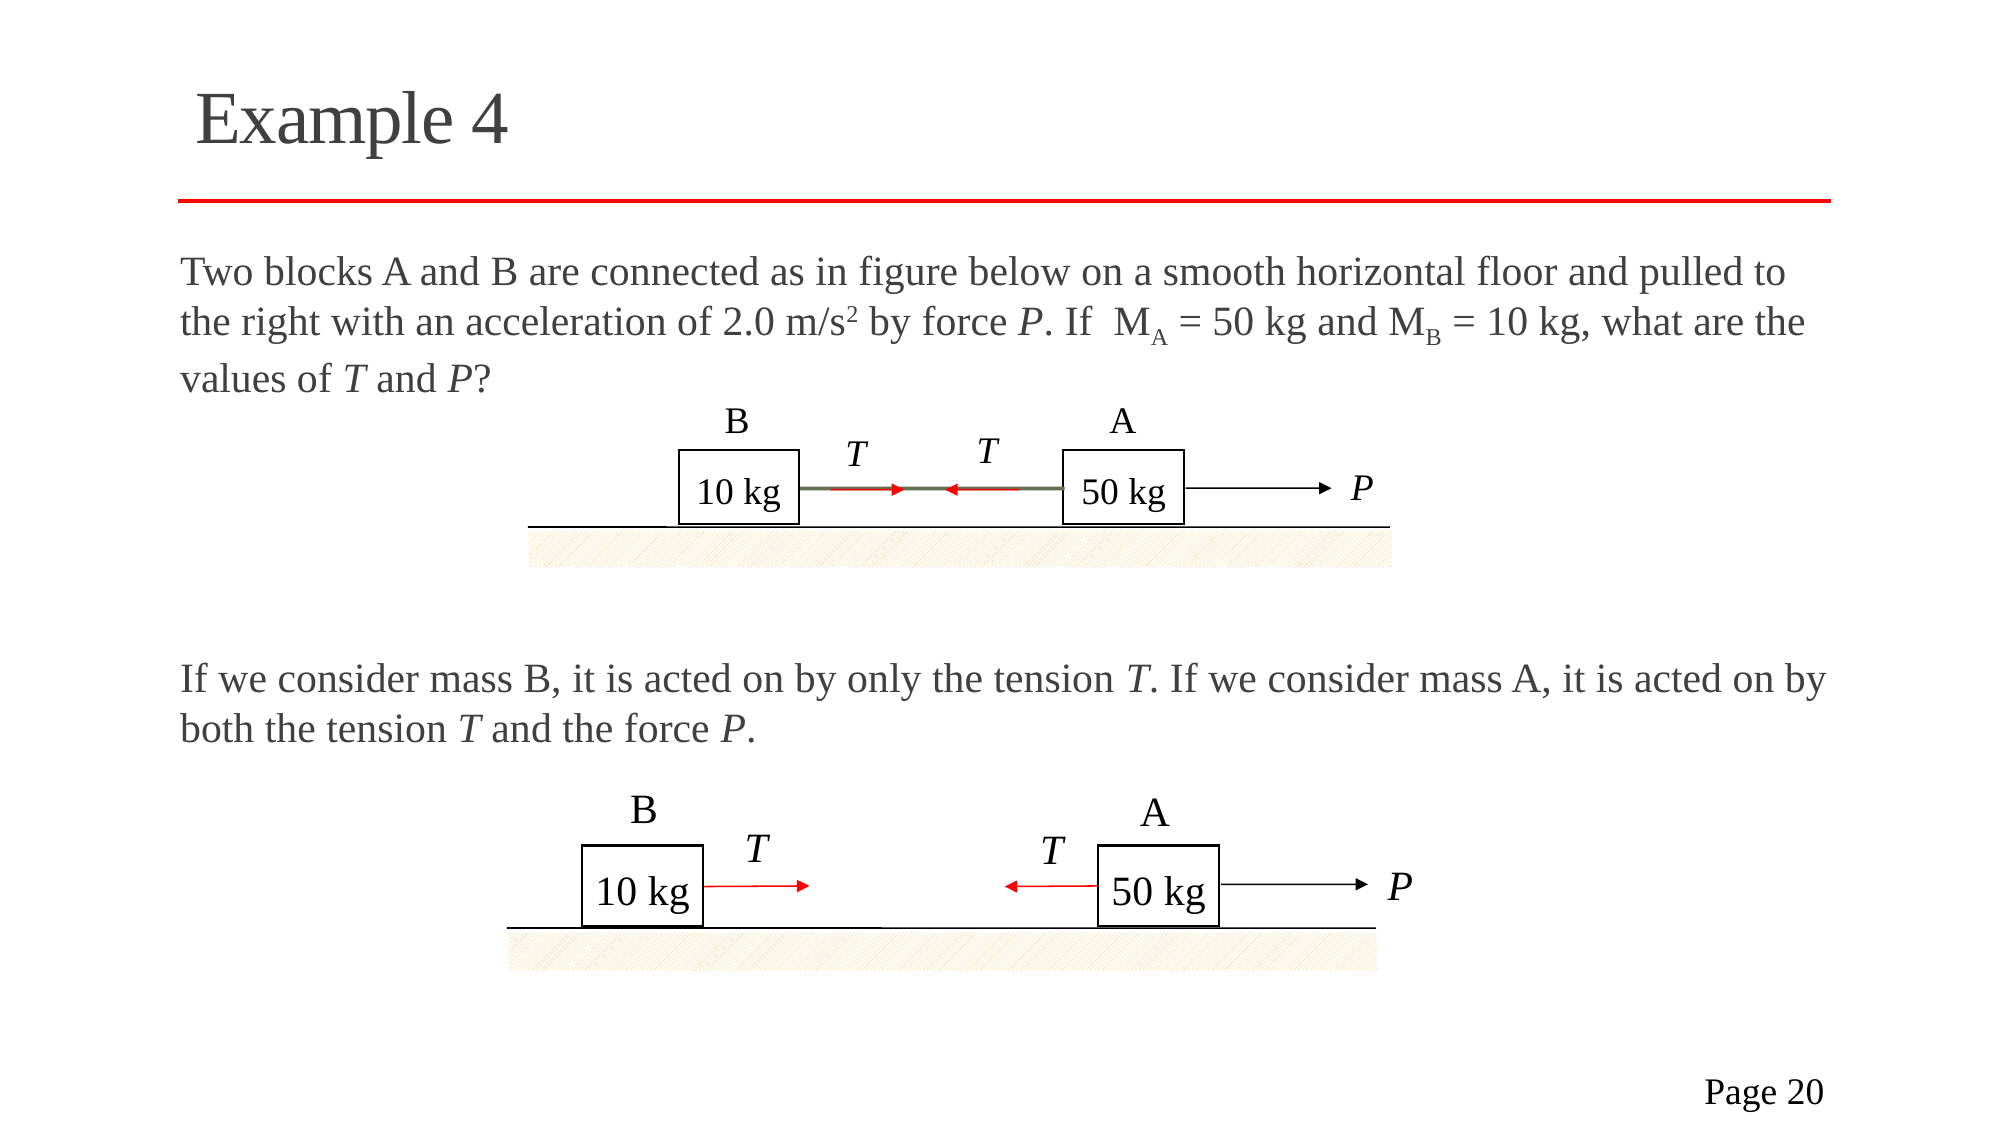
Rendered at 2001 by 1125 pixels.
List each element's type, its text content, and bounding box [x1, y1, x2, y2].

list Two blocks A and B are connected as in figure below on a smooth horizontal floor and pulled to the right with an acceleration of 2.0 m/s2 by force P. If MA = 50 kg and MB = 10 kg, what are the values of T and P? If we consider mass B, it is acted on by only the tension T. If we consider mass A, it is acted on by both the tension T and the force P. [180, 236, 1834, 1004]
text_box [506, 775, 1451, 972]
slide_number Page 20 [1624, 1059, 1840, 1120]
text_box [527, 388, 1414, 568]
title Example 4 [180, 47, 1830, 195]
